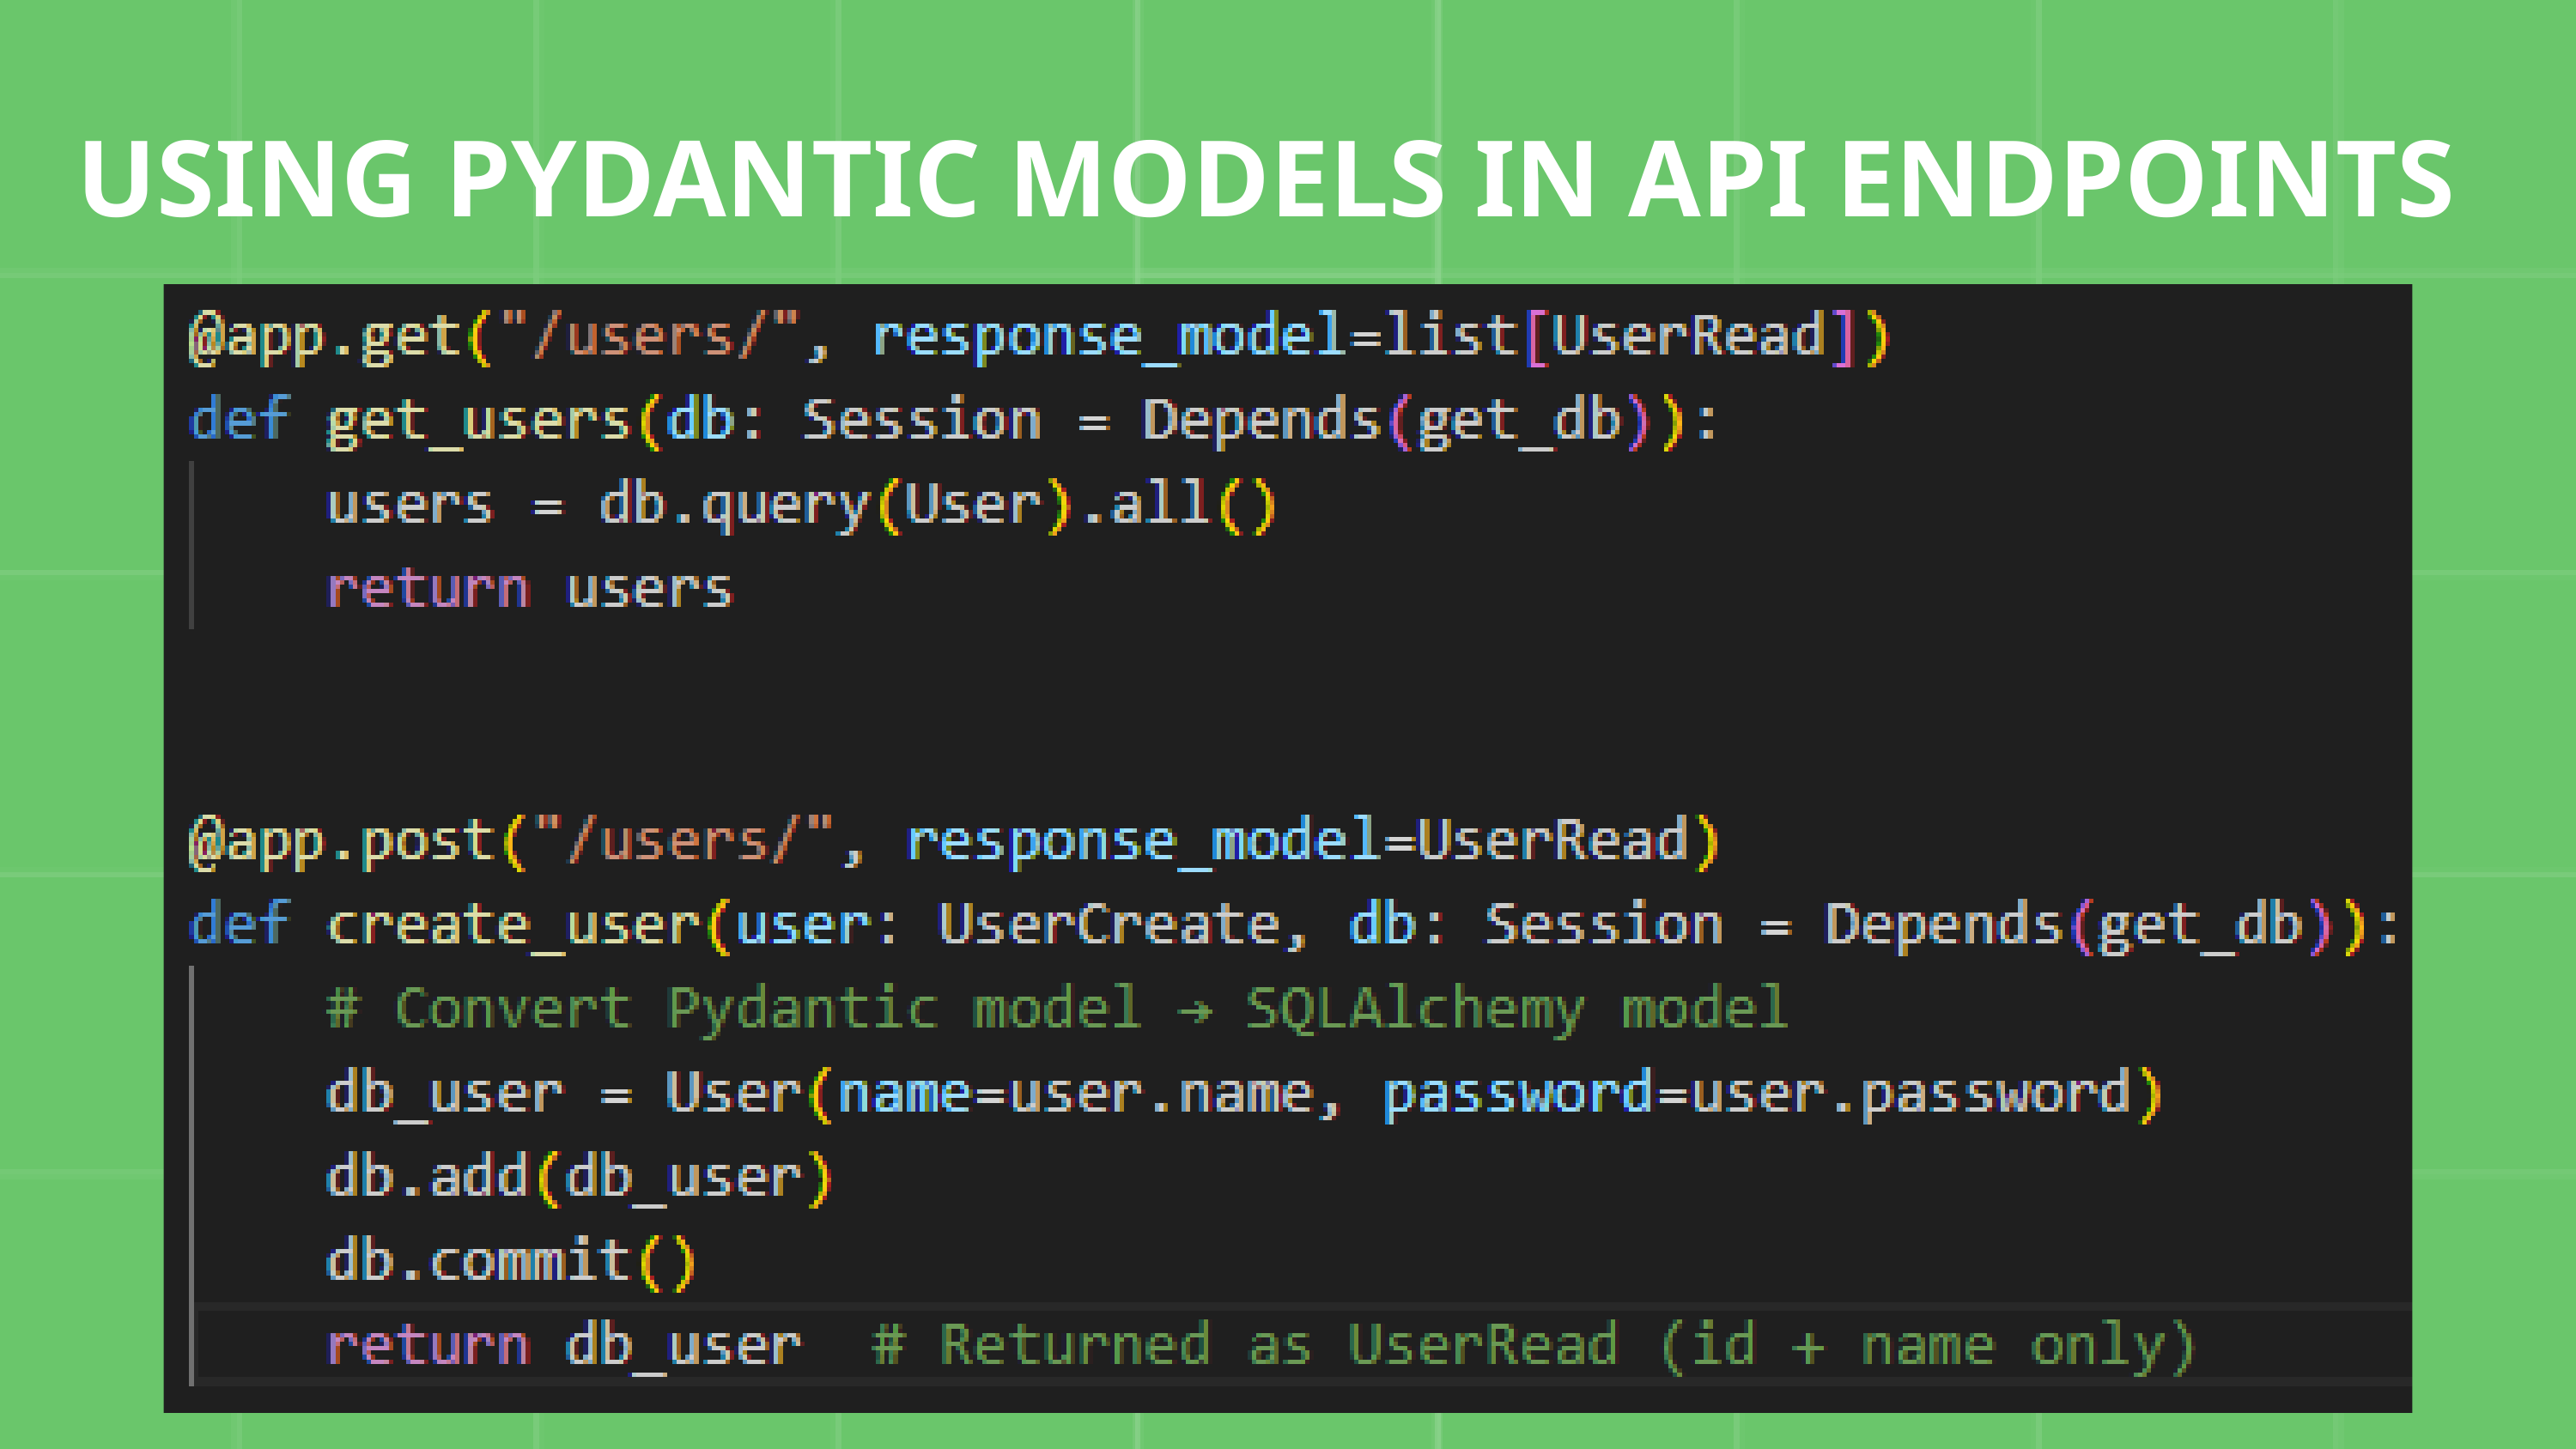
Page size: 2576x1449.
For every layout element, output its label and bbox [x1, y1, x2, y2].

text_box [0, 0, 2576, 1449]
